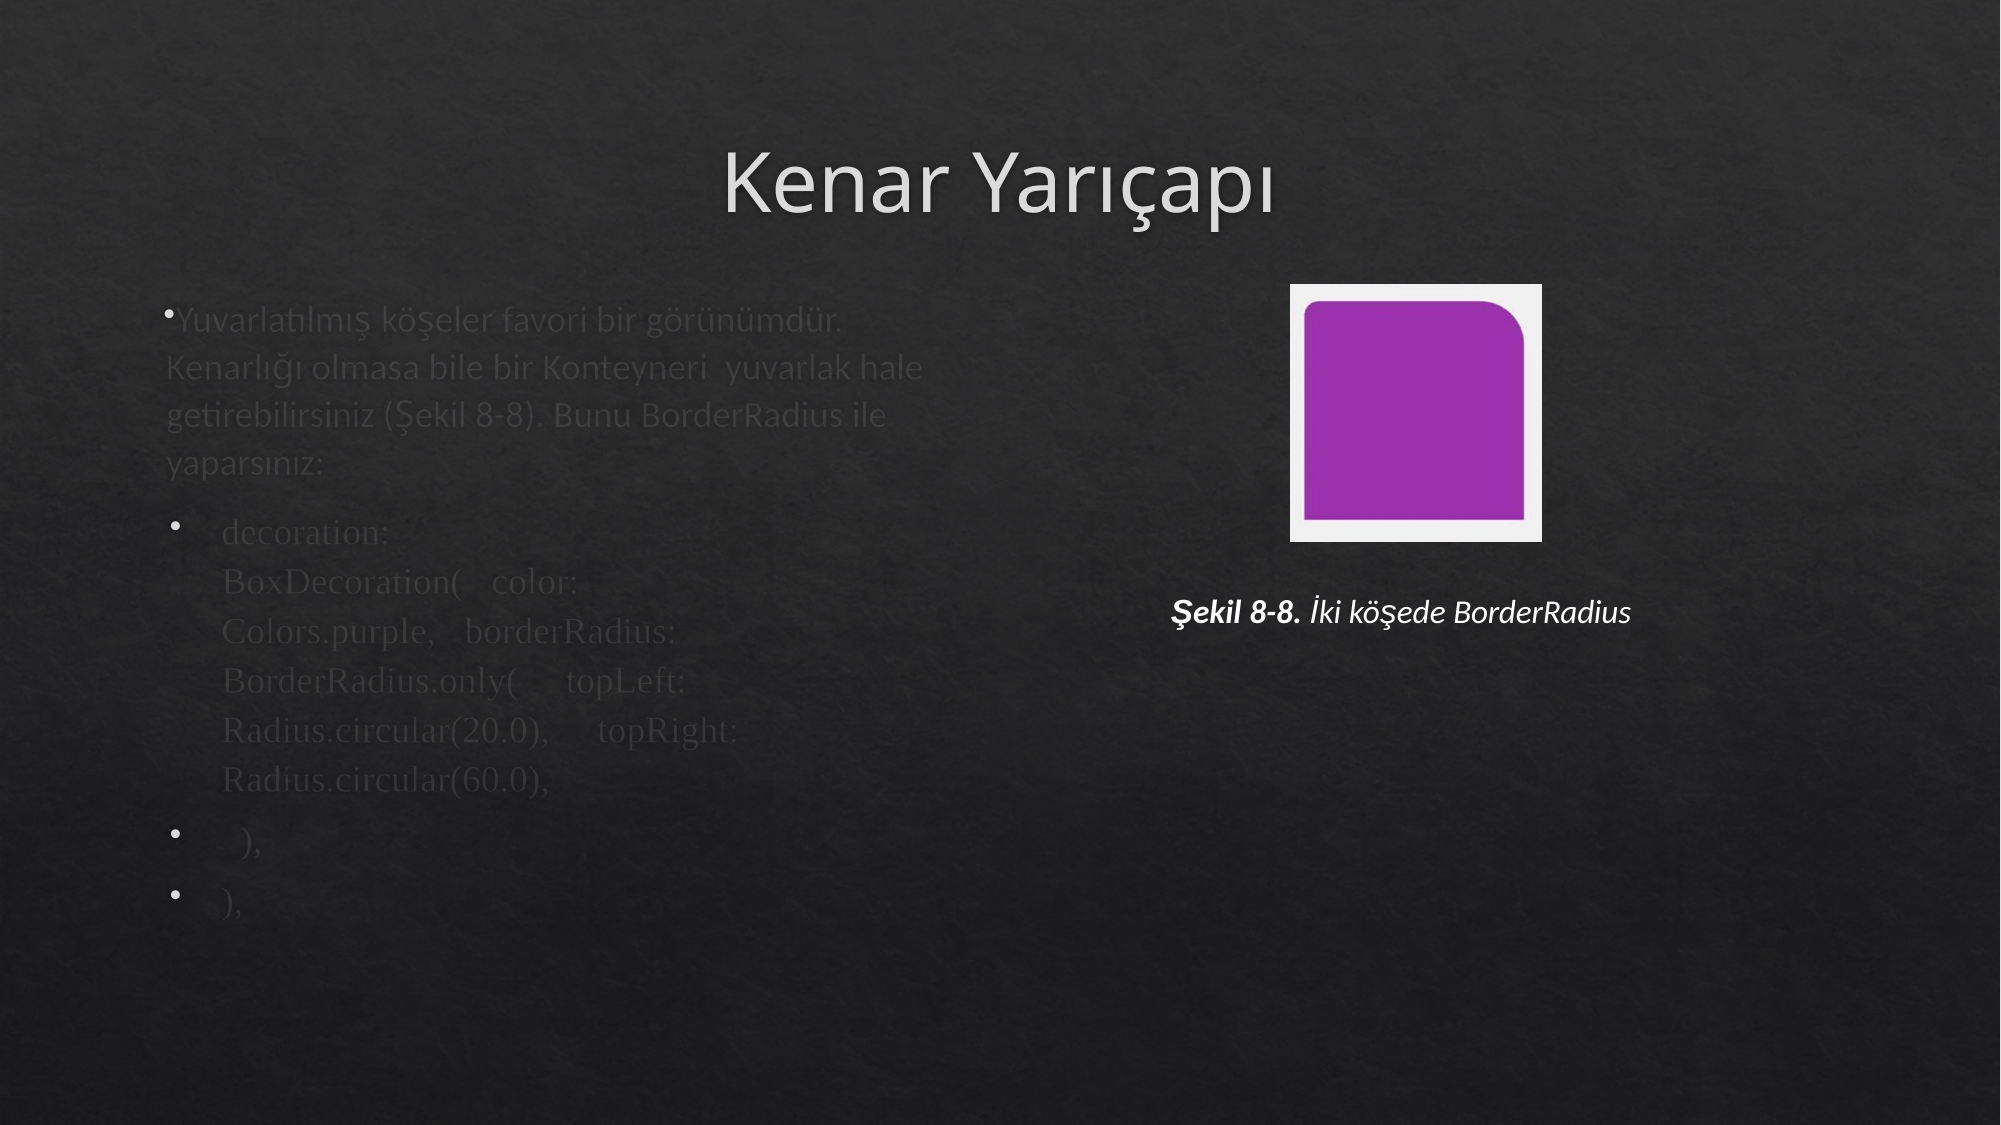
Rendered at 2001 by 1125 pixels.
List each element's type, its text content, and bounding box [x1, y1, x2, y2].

text_box Şekil 8-8. İki köşede BorderRadius [1154, 582, 1678, 691]
picture [1290, 283, 1542, 543]
list Yuvarlatılmış köşeler favori bir görünümdür. Kenarlığı olmasa bile bir Konteyneri yuvarlak hale getirebilirsiniz (Şekil 8-8). Bunu BorderRadius ile yaparsınız: decoration: BoxDecoration( color: Colors.purple, borderRadius: BorderRadius.only( topLeft: Radius.circular(20.0), topRight: Radius.circular(60.0), ), ), [149, 284, 1068, 950]
title Kenar Yarıçapı [149, 99, 1849, 260]
